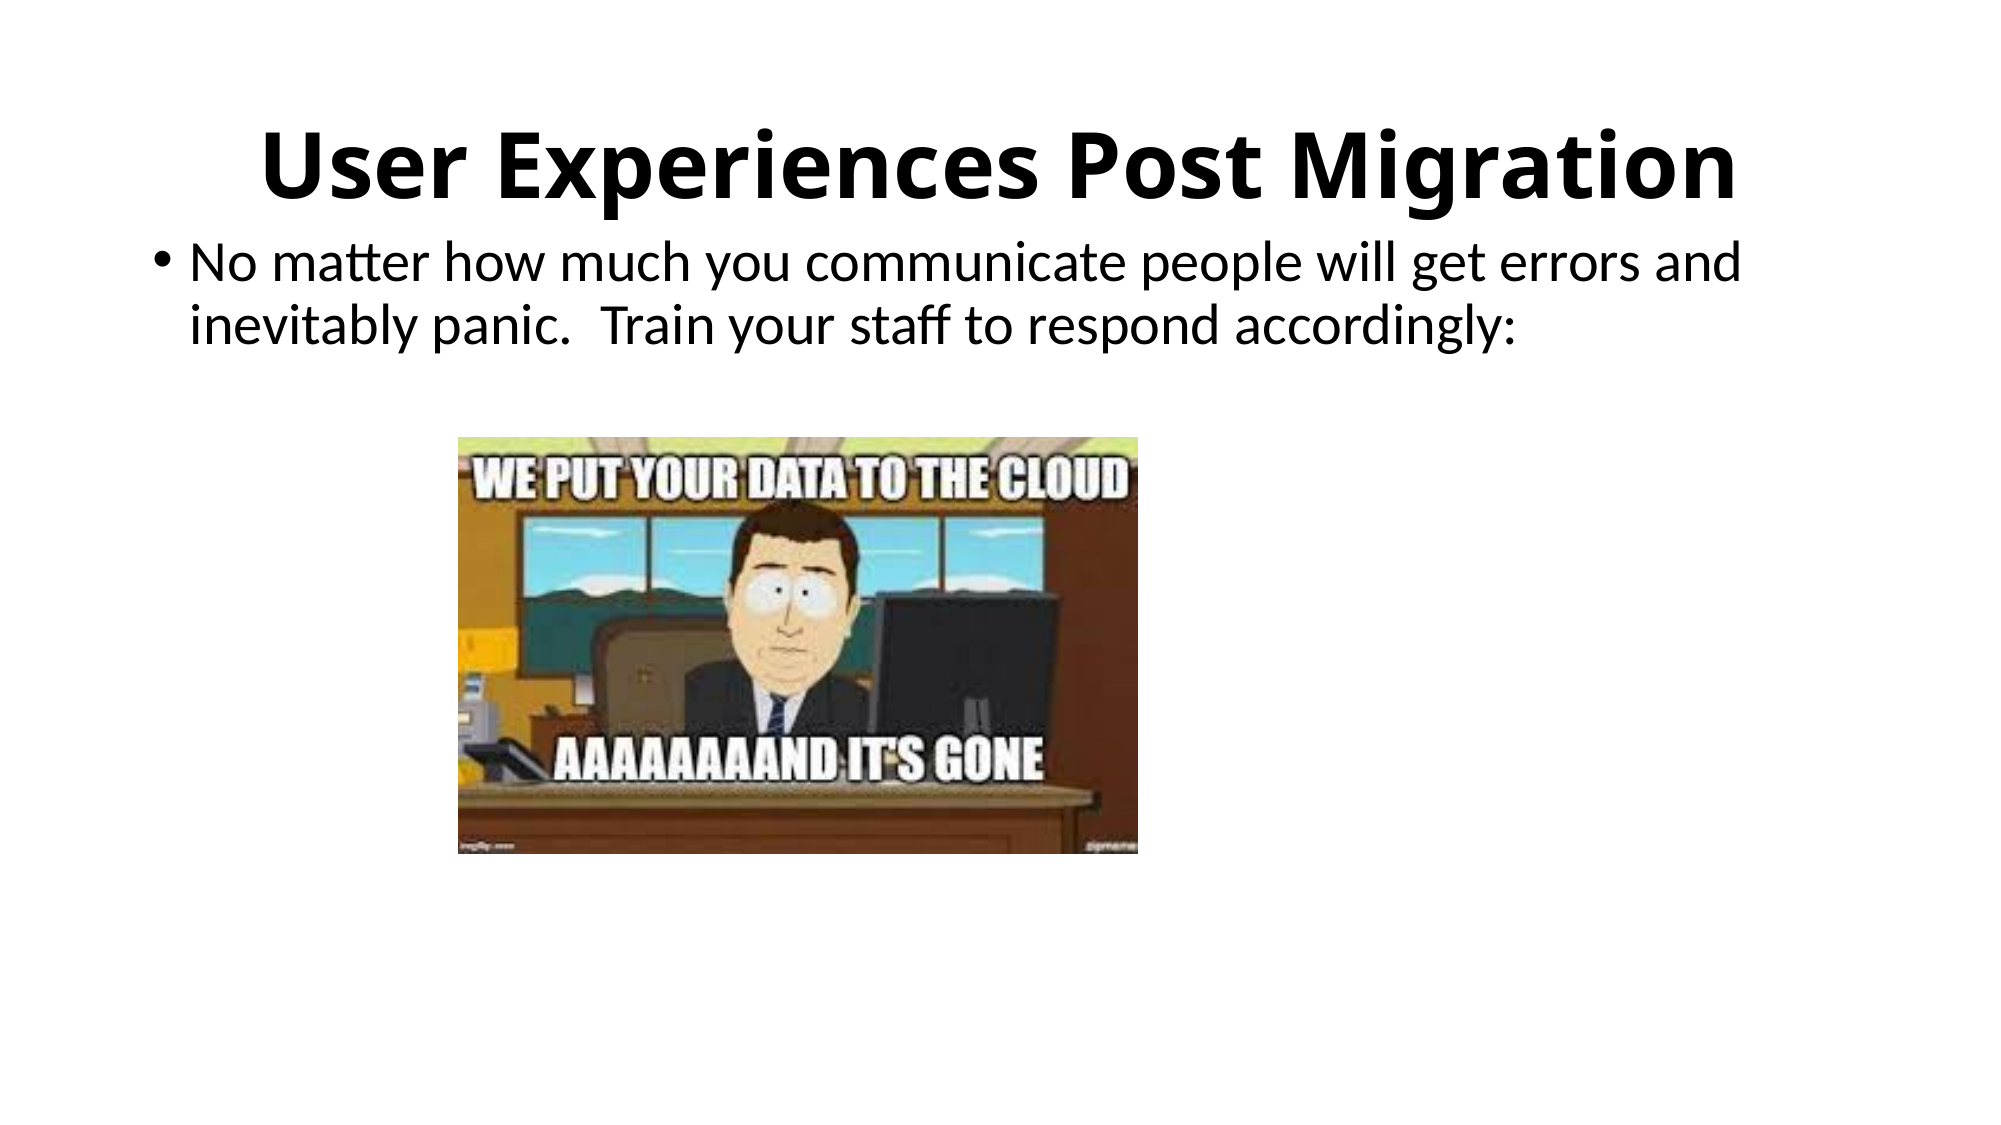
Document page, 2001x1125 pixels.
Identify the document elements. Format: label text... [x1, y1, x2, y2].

list No matter how much you communicate people will get errors and inevitably panic. Train your staff to respond accordingly: [137, 223, 1863, 1014]
title User Experiences Post Migration [137, 59, 1863, 223]
picture [458, 437, 1138, 854]
